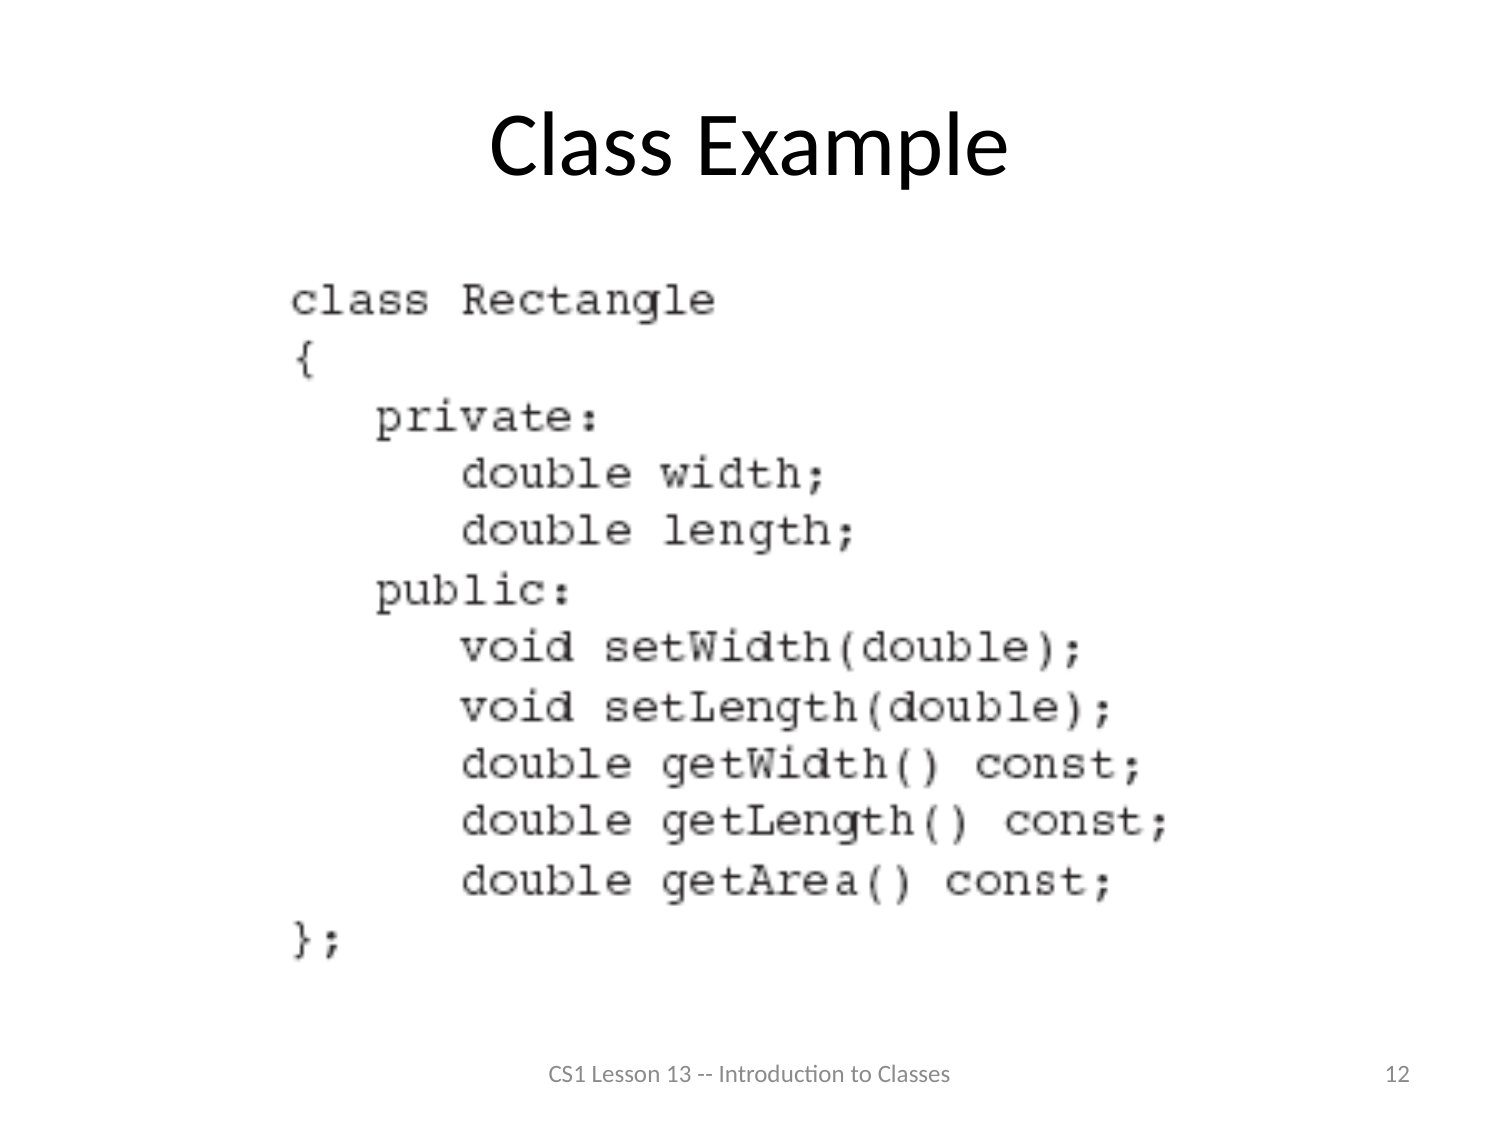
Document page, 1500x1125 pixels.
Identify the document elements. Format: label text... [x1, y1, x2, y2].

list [248, 262, 1226, 986]
slide_number 12 [1074, 1042, 1425, 1103]
title Class Example [75, 45, 1425, 233]
footer CS1 Lesson 13 -- Introduction to Classes [512, 1042, 988, 1103]
